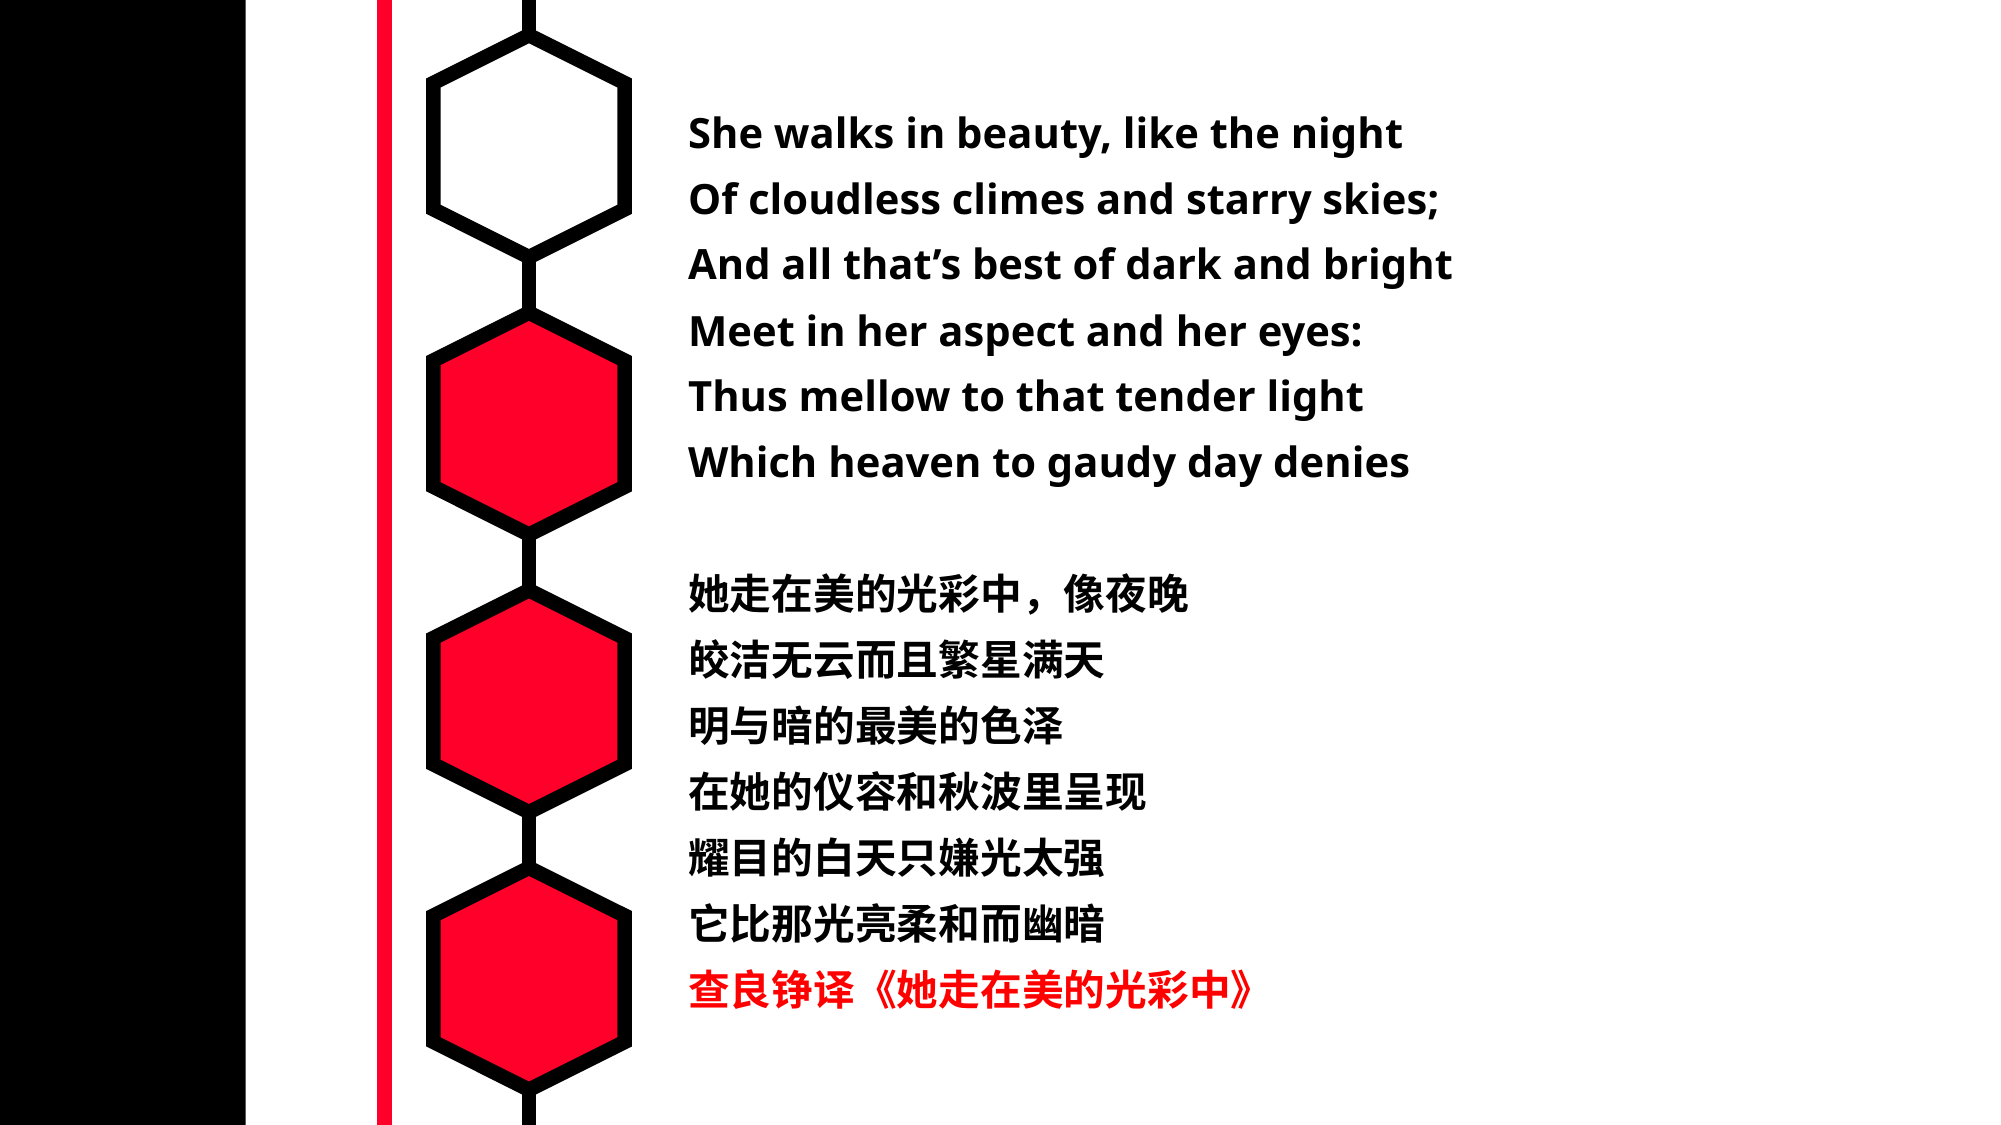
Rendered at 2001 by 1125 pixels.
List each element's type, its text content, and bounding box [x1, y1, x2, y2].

list She walks in beauty, like the night Of cloudless climes and starry skies; And all that’s best of dark and bright Meet in her aspect and her eyes: Thus mellow to that tender light Which heaven to gaudy day denies 她走在美的光彩中，像夜晚 皎洁无云而且繁星满天 明与暗的最美的色泽 在她的仪容和秋波里呈现 耀目的白天只嫌光太强 它比那光亮柔和而幽暗 查良铮译《她走在美的光彩中》 [673, 104, 1807, 1094]
